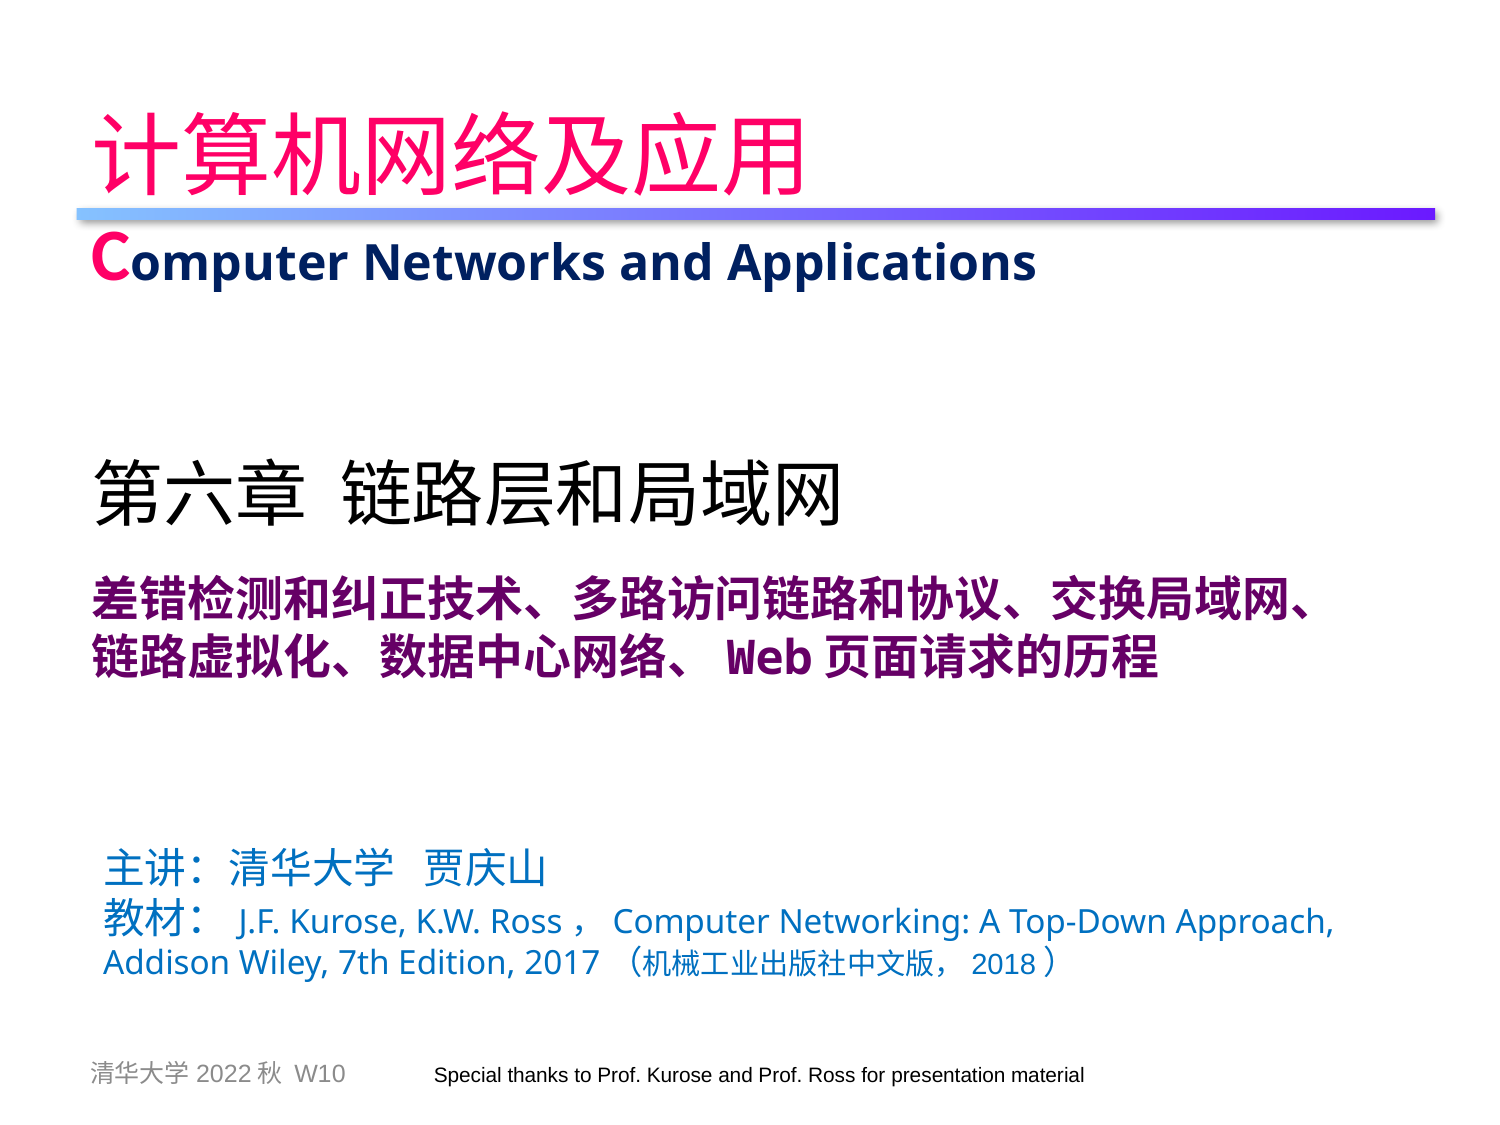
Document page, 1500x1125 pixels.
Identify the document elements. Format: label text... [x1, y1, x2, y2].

slide_number 清华大学2022秋 W10 [75, 1042, 425, 1103]
text_box 主讲：清华大学 贾庆山 教材：J.F. Kurose, K.W. Ross，Computer Networking: A Top-Down Approach, Addison Wiley, 7th Edition, 2017（机械工业出版社中文版，2018） [88, 834, 1353, 989]
text_box 计算机网络及应用 Computer Networks and Applications 第六章 链路层和局域网 差错检测和纠正技术、多路访问链路和协议、交换局域网、链路虚拟化、数据中心网络、Web页面请求的历程 [76, 90, 1365, 693]
text_box Special thanks to Prof. Kurose and Prof. Ross for presentation material [425, 1053, 1074, 1094]
slide_number [1074, 1042, 1425, 1103]
